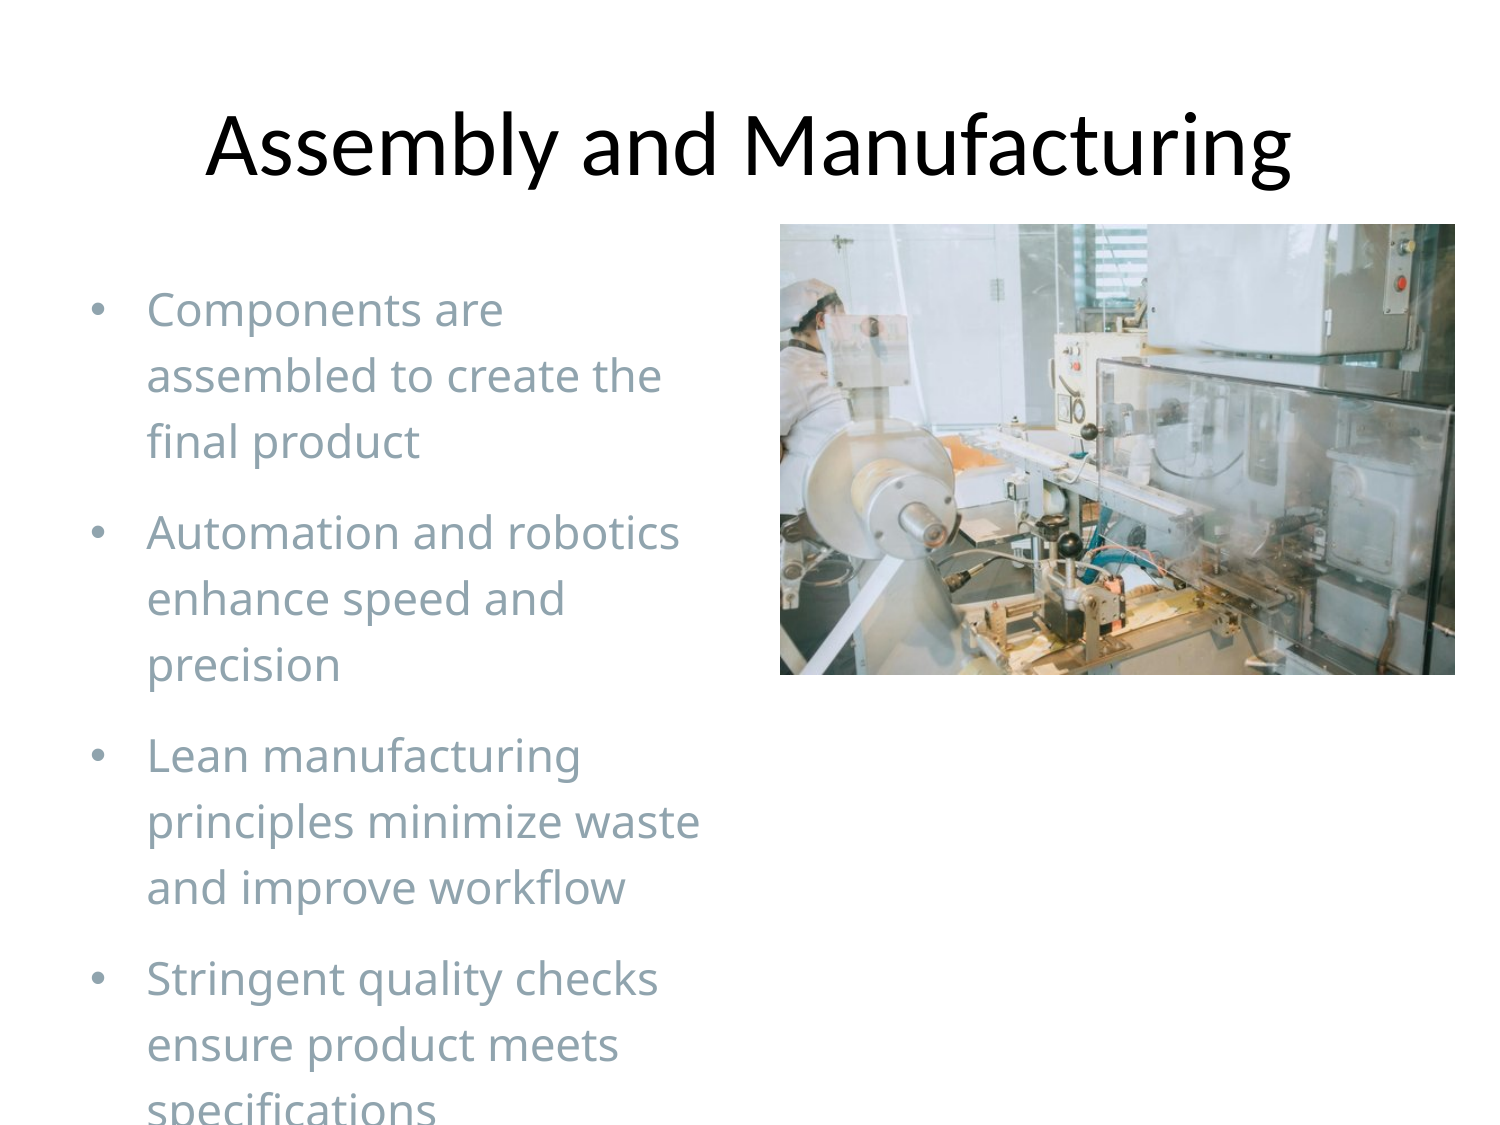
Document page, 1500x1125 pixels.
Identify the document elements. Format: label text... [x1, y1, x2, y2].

list Components are assembled to create the final product Automation and robotics enhance speed and precision Lean manufacturing principles minimize waste and improve workflow Stringent quality checks ensure product meets specifications [75, 262, 738, 1005]
title Assembly and Manufacturing [75, 45, 1425, 233]
picture [779, 224, 1456, 676]
